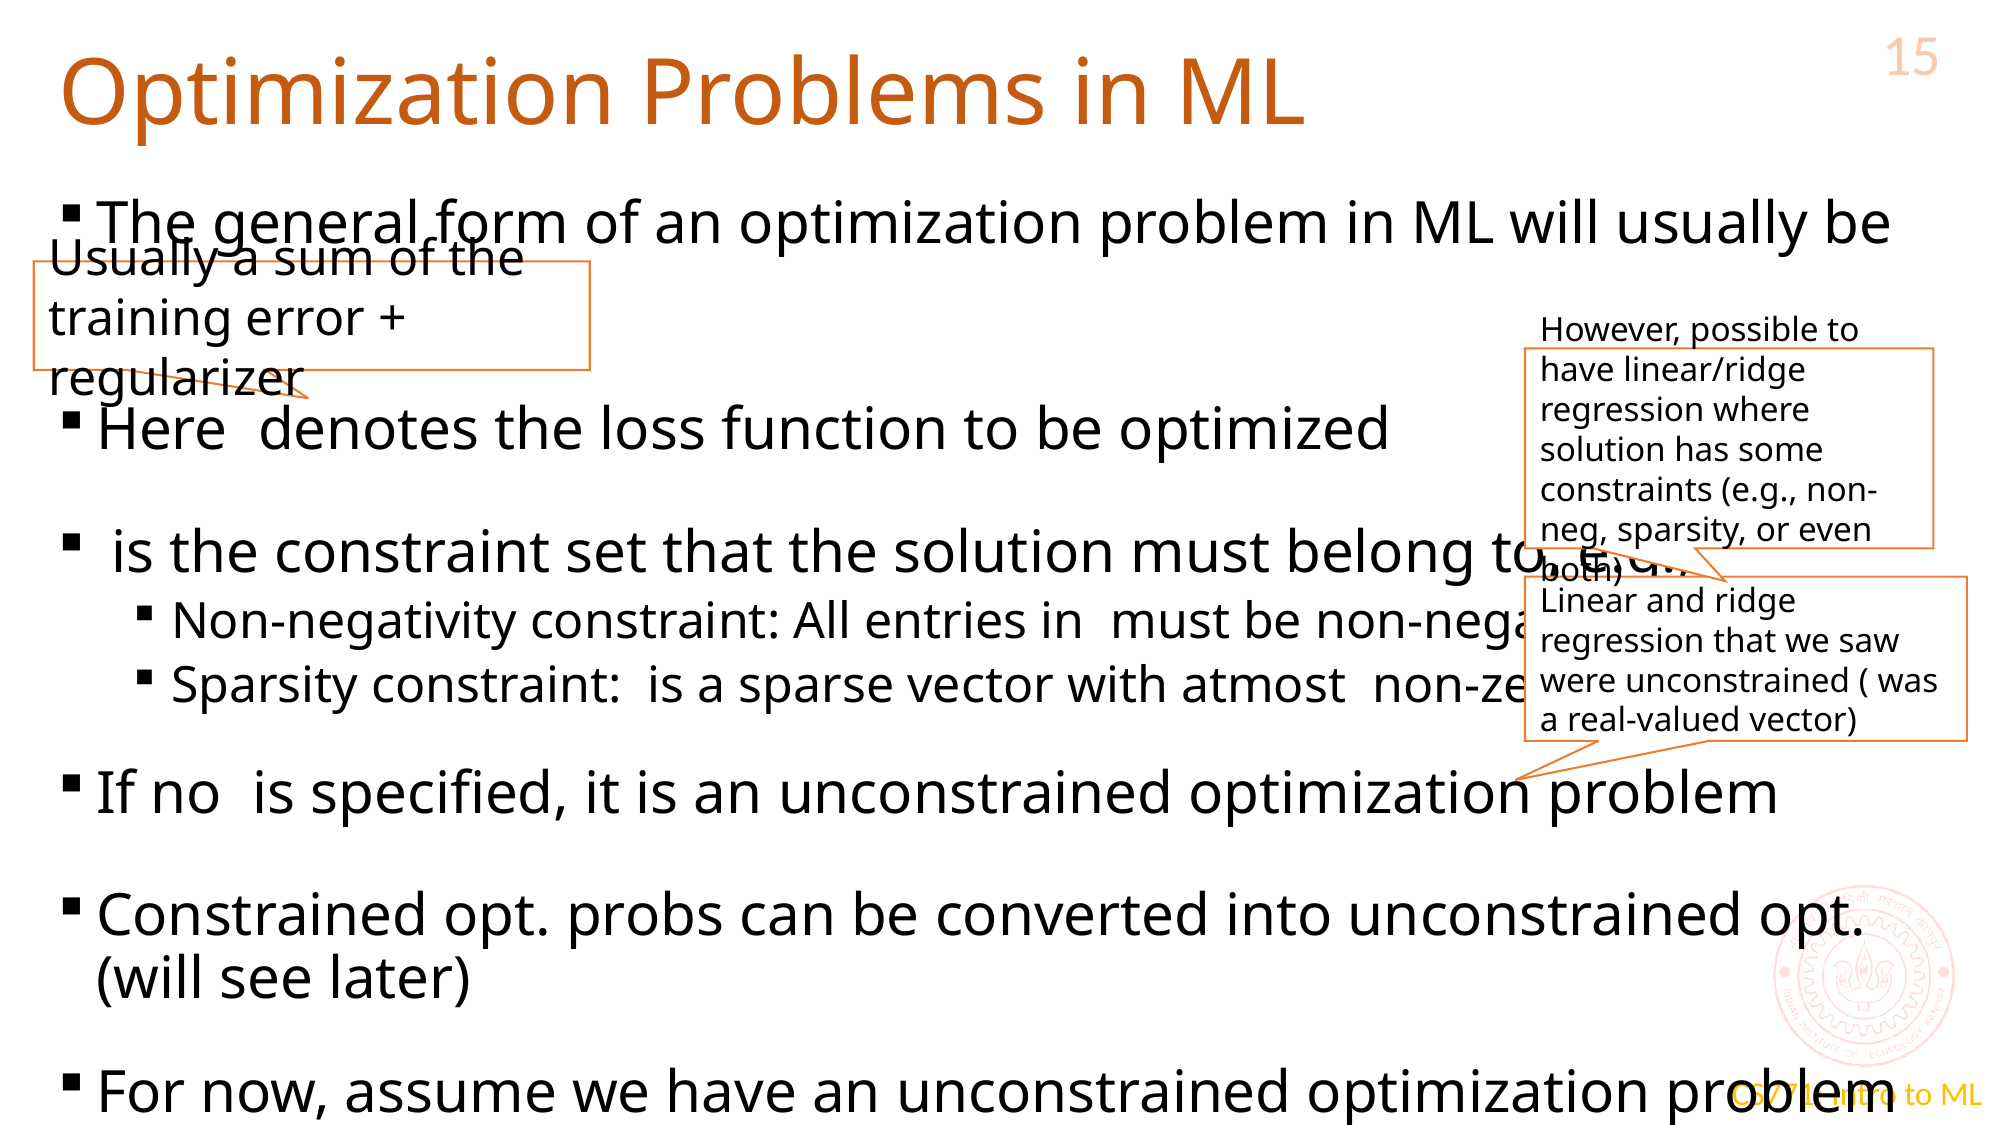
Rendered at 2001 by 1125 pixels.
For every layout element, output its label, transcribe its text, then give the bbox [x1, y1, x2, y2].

title Optimization Problems in ML [43, 27, 1970, 163]
text_box Usually a sum of the training error + regularizer [32, 260, 591, 400]
slide_number 15 [1857, 22, 1957, 83]
text_box However, possible to have linear/ridge regression where solution has some constraints (e.g., non-neg, sparsity, or even both) [1524, 347, 1935, 583]
